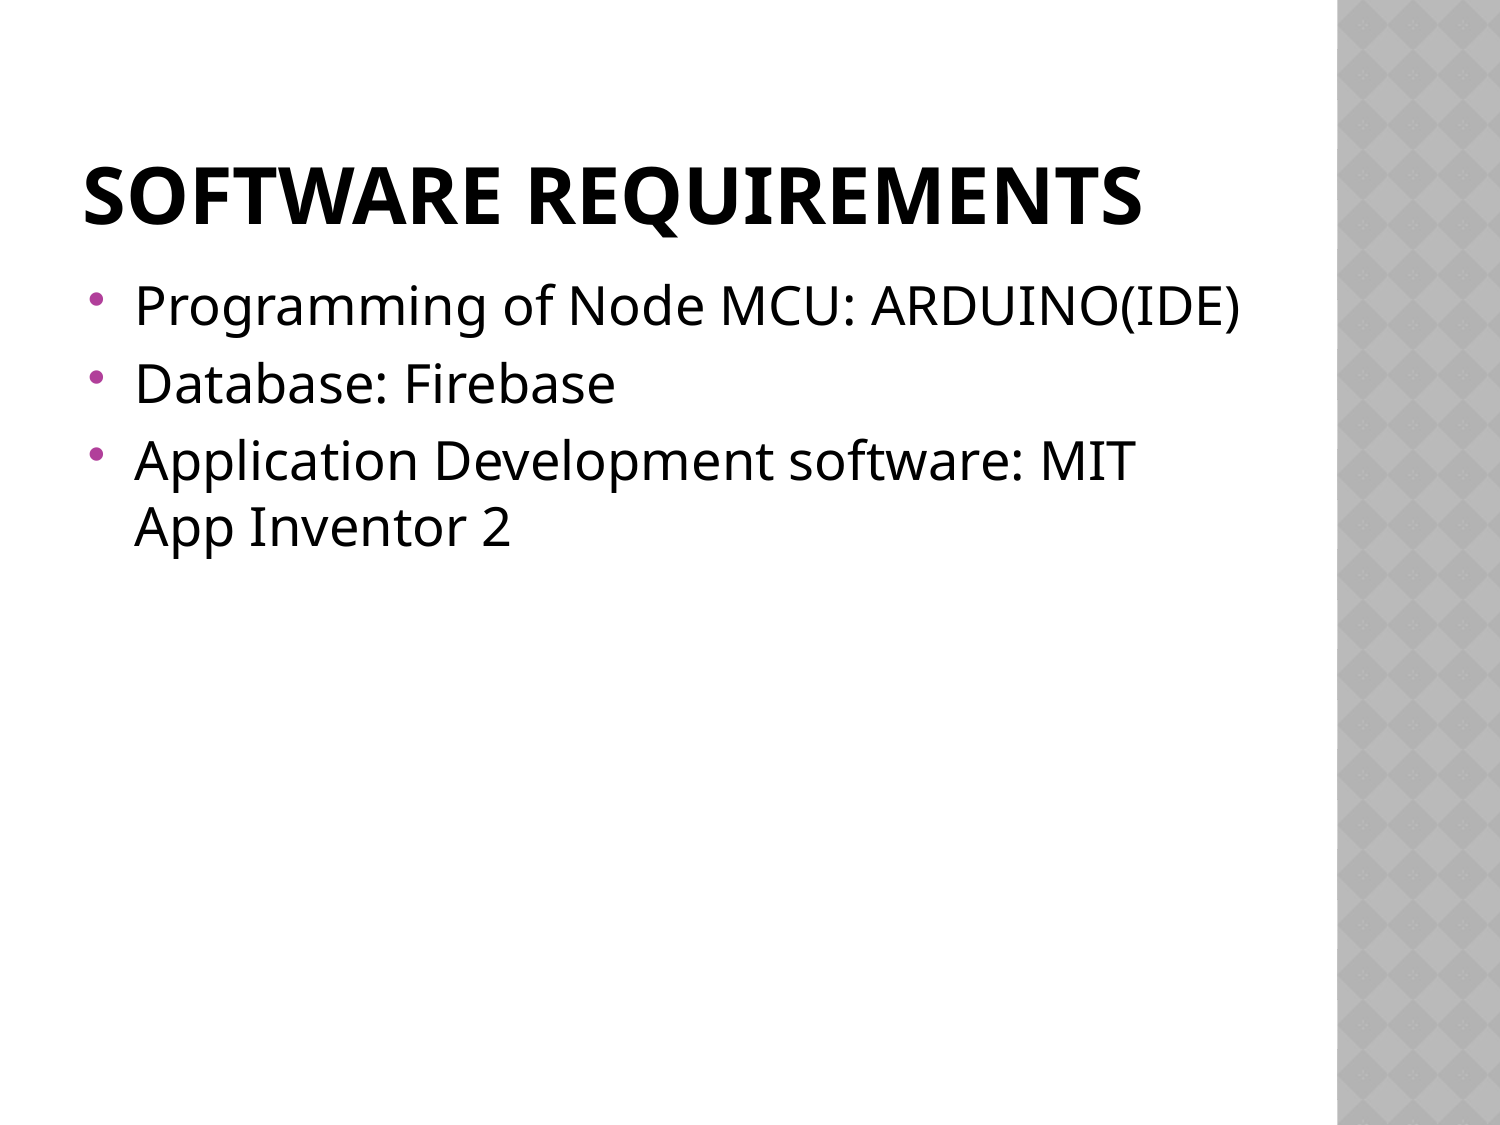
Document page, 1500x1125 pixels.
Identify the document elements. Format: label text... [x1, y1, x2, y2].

list Programming of Node MCU: ARDUINO(IDE) Database: Firebase Application Development software: MIT App Inventor 2 [75, 264, 1263, 1059]
title Software requirements [75, 52, 1263, 240]
